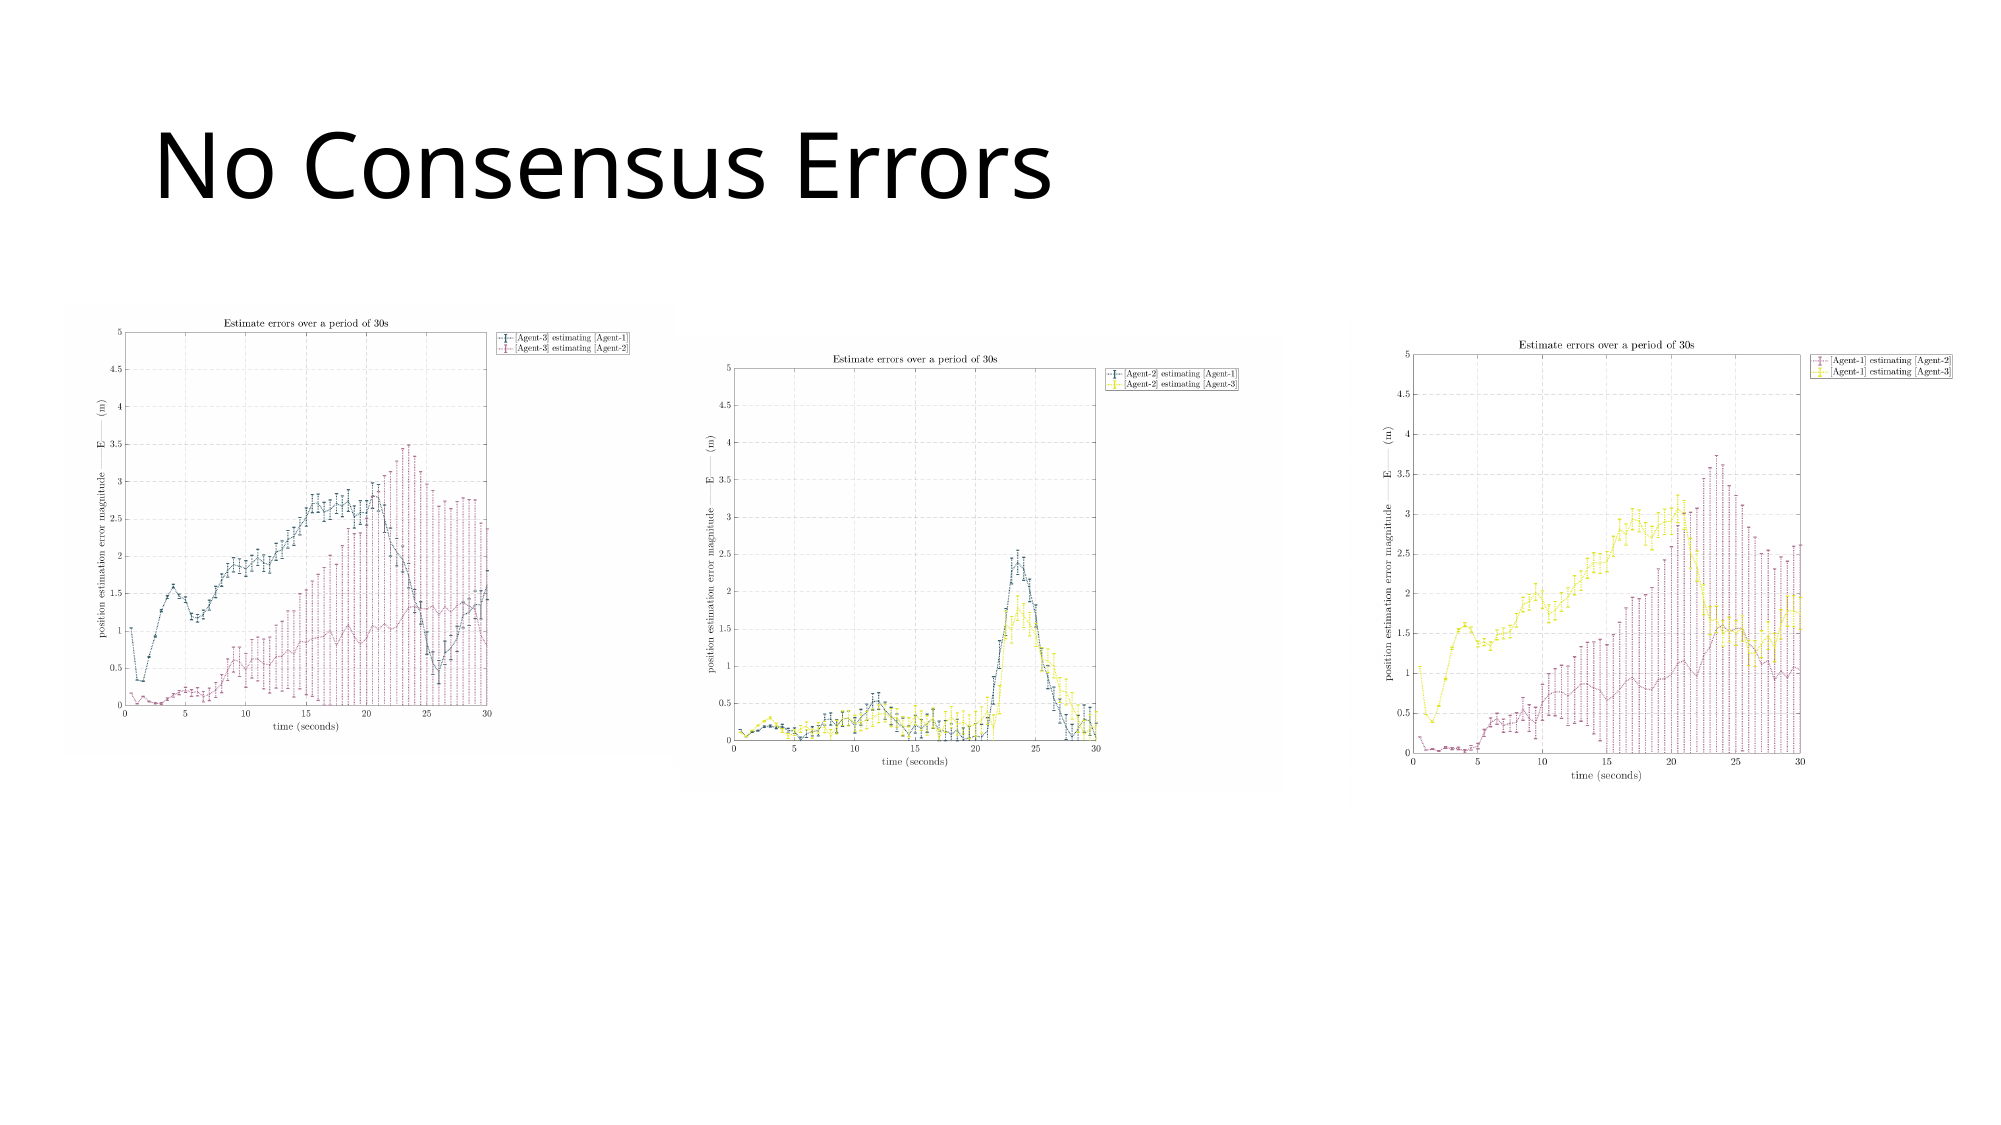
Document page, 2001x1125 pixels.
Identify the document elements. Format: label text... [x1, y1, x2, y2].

picture [63, 298, 1283, 791]
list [1348, 318, 2000, 807]
title No Consensus Errors [137, 59, 1863, 278]
